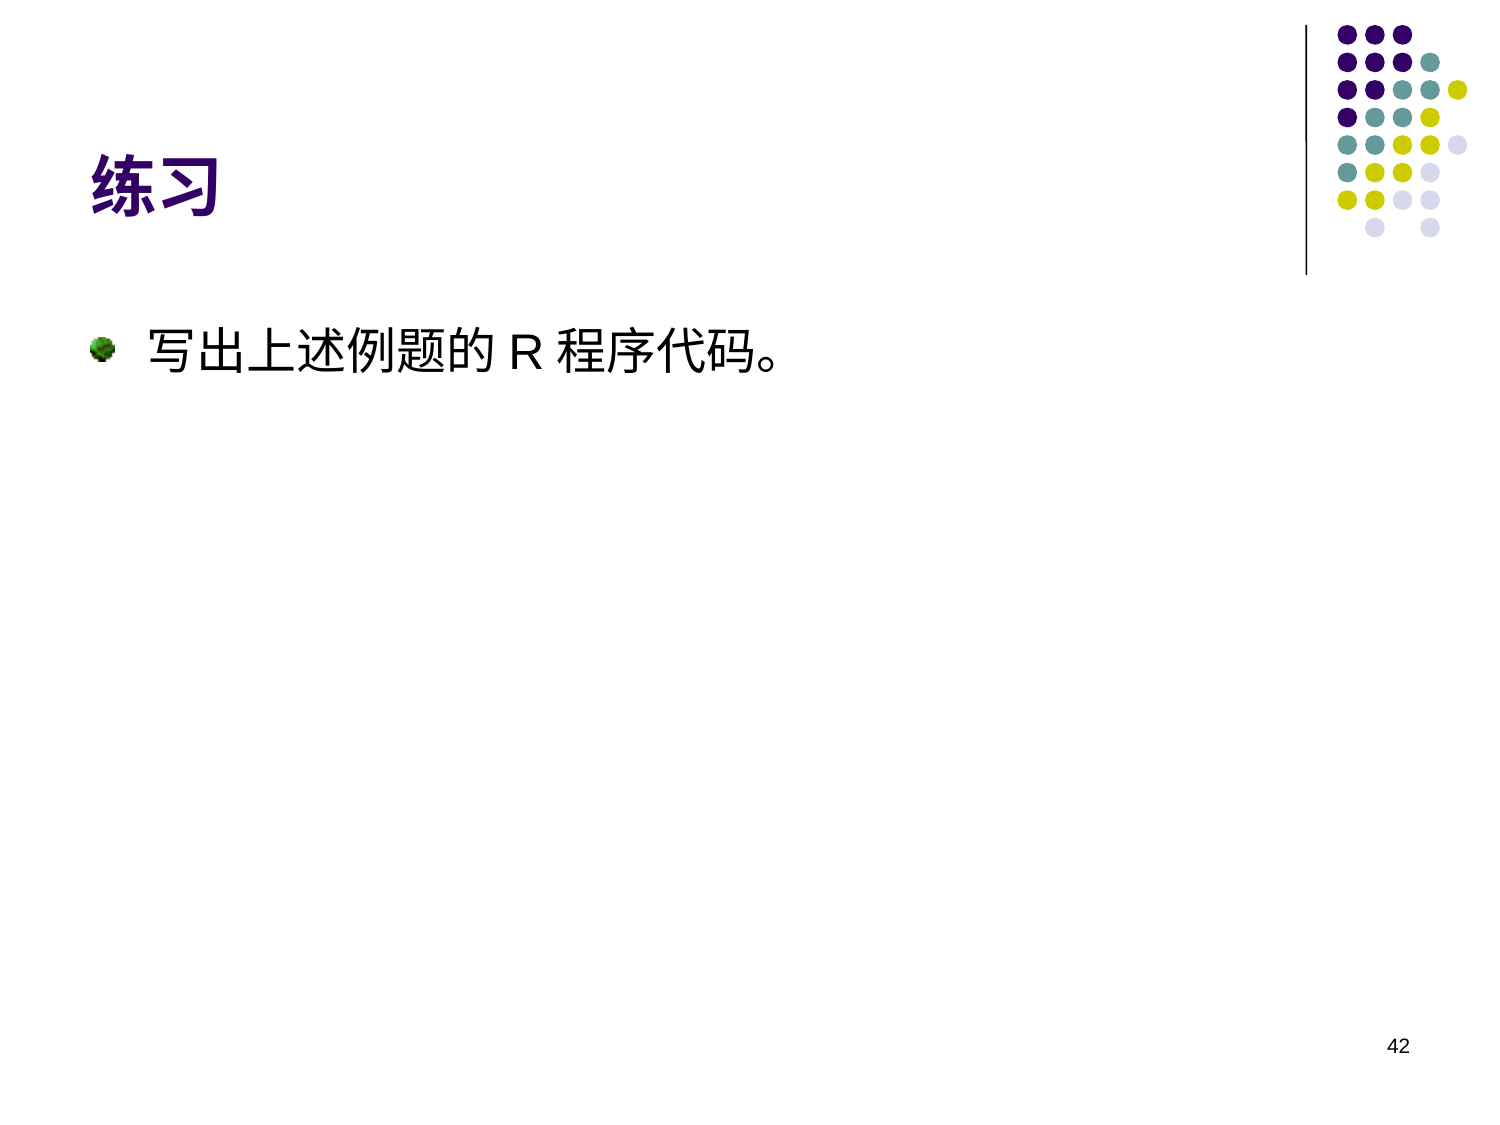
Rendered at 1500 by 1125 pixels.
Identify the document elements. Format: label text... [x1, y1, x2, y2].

slide_number 42 [1074, 1025, 1425, 1100]
list 写出上述例题的R程序代码。 [75, 282, 1425, 1006]
picture [90, 337, 115, 362]
title 练习 [75, 20, 1313, 233]
